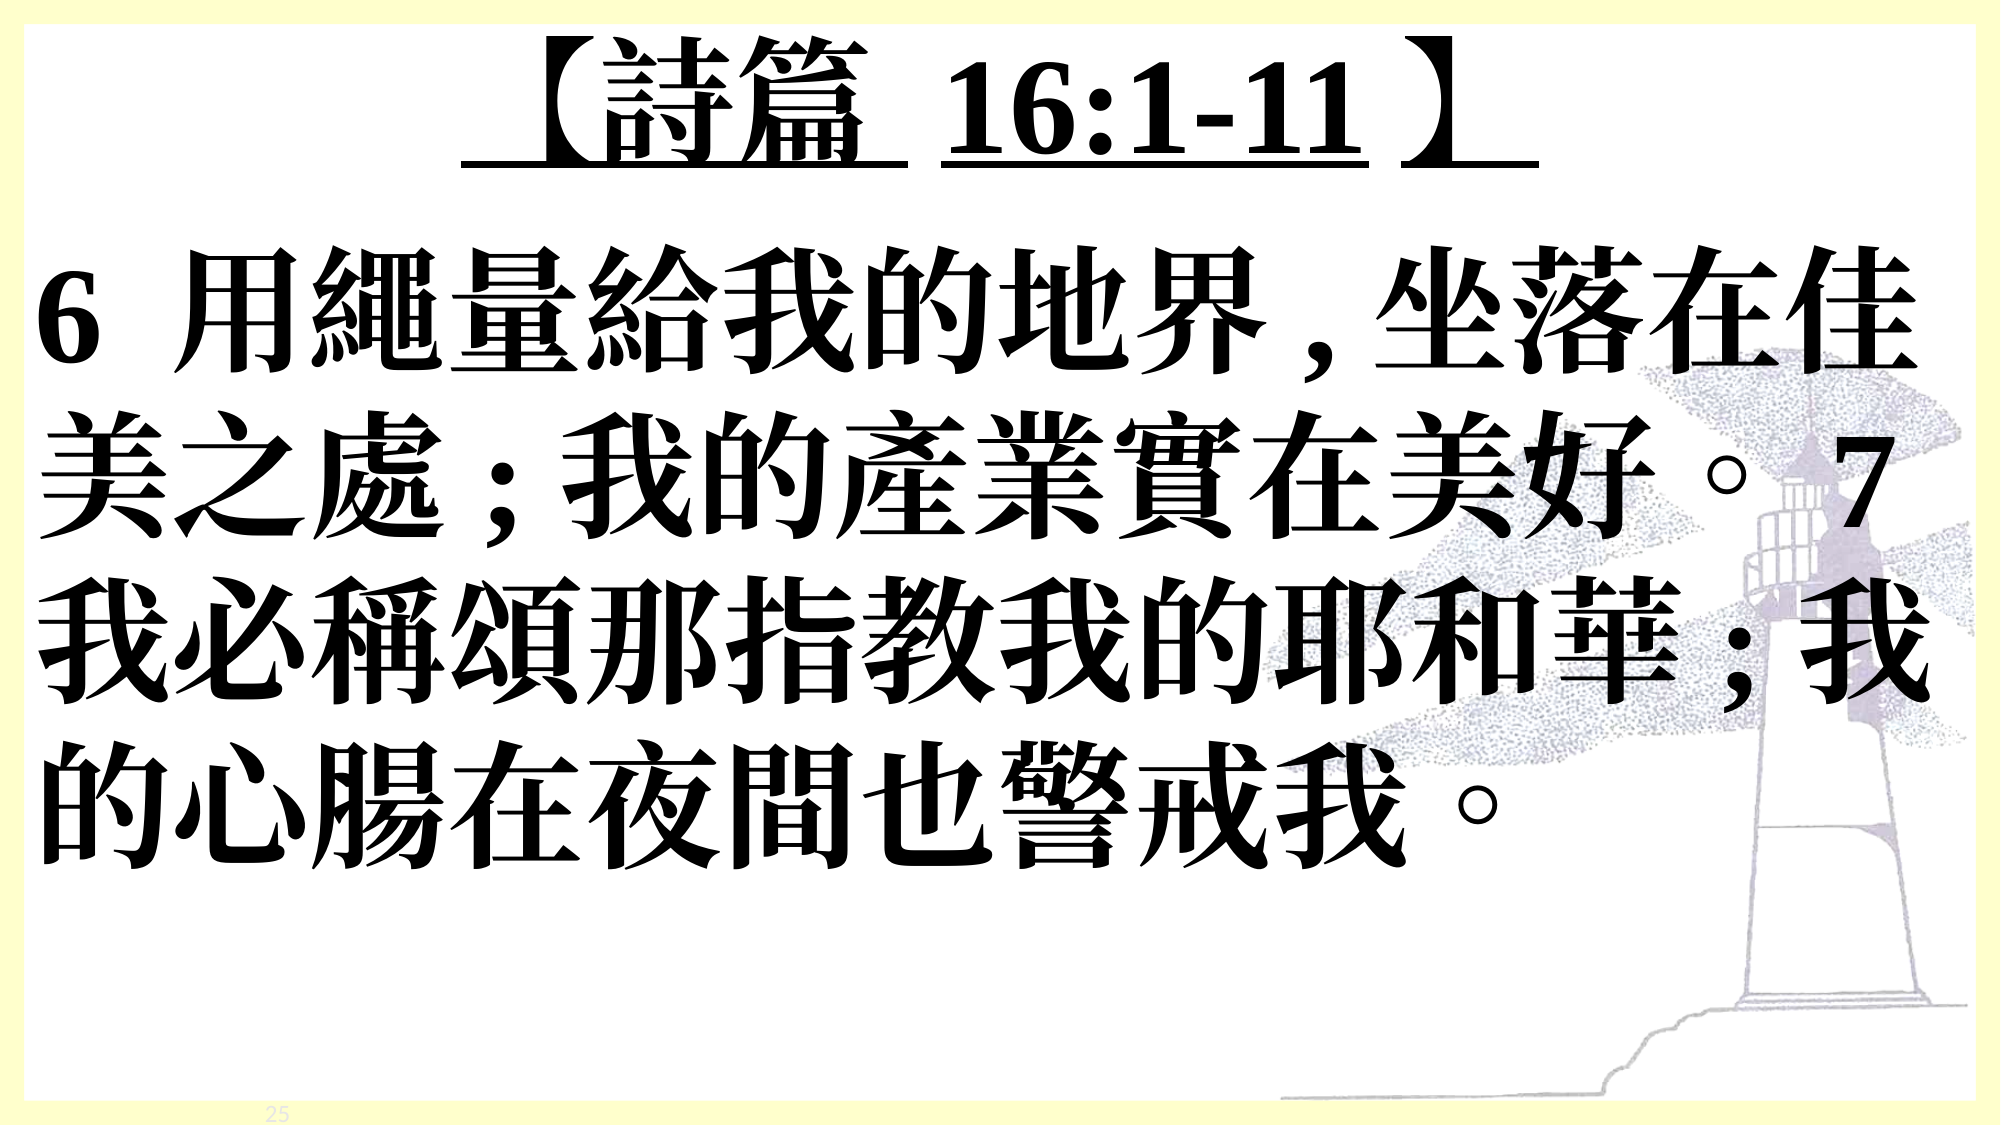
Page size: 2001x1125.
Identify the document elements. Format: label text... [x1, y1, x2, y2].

list 6 用繩量給我的地界,坐落在佳美之處;我的產業實在美好。7 我必稱頌那指教我的耶和華;我的心腸在夜間也警戒我。 [19, 217, 1981, 1125]
title 【詩篇 16:1-11】 [19, 0, 1981, 217]
